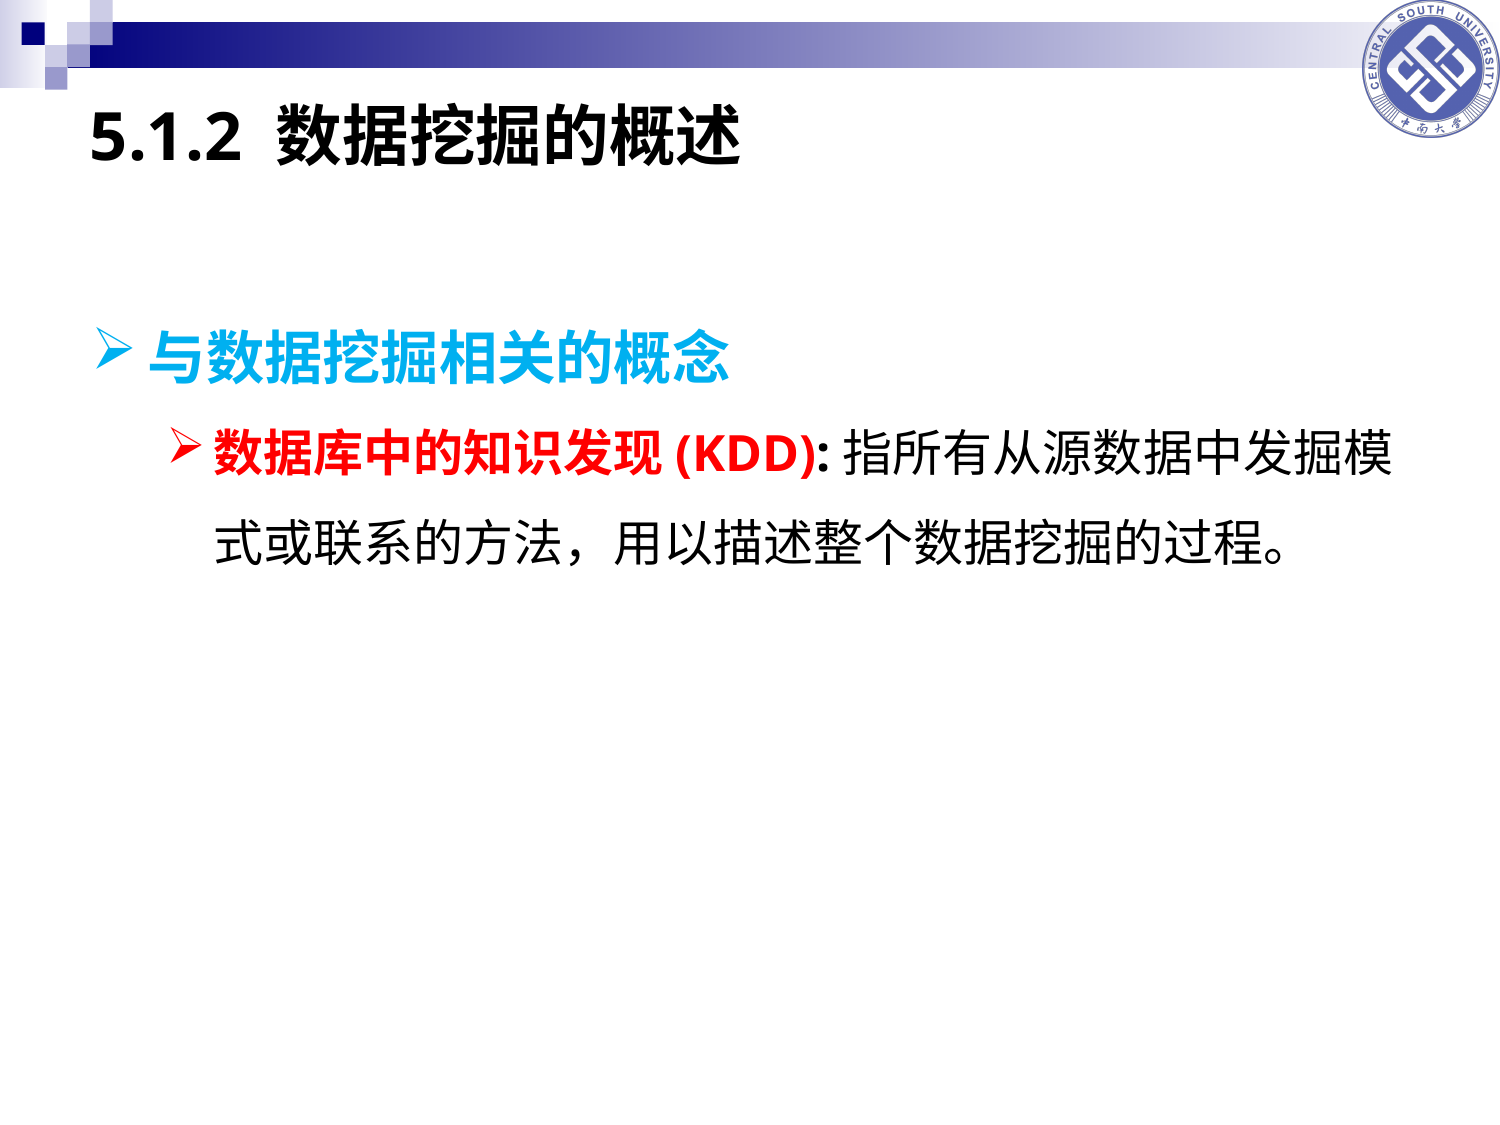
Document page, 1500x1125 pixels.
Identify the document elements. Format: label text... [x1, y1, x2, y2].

text_box 与数据挖掘相关的概念 数据库中的知识发现(KDD):指所有从源数据中发掘模式或联系的方法，用以描述整个数据挖掘的过程。 [76, 278, 1424, 669]
text_box 5.1.2 数据挖掘的概述 [74, 86, 1425, 185]
picture [1362, 0, 1500, 138]
